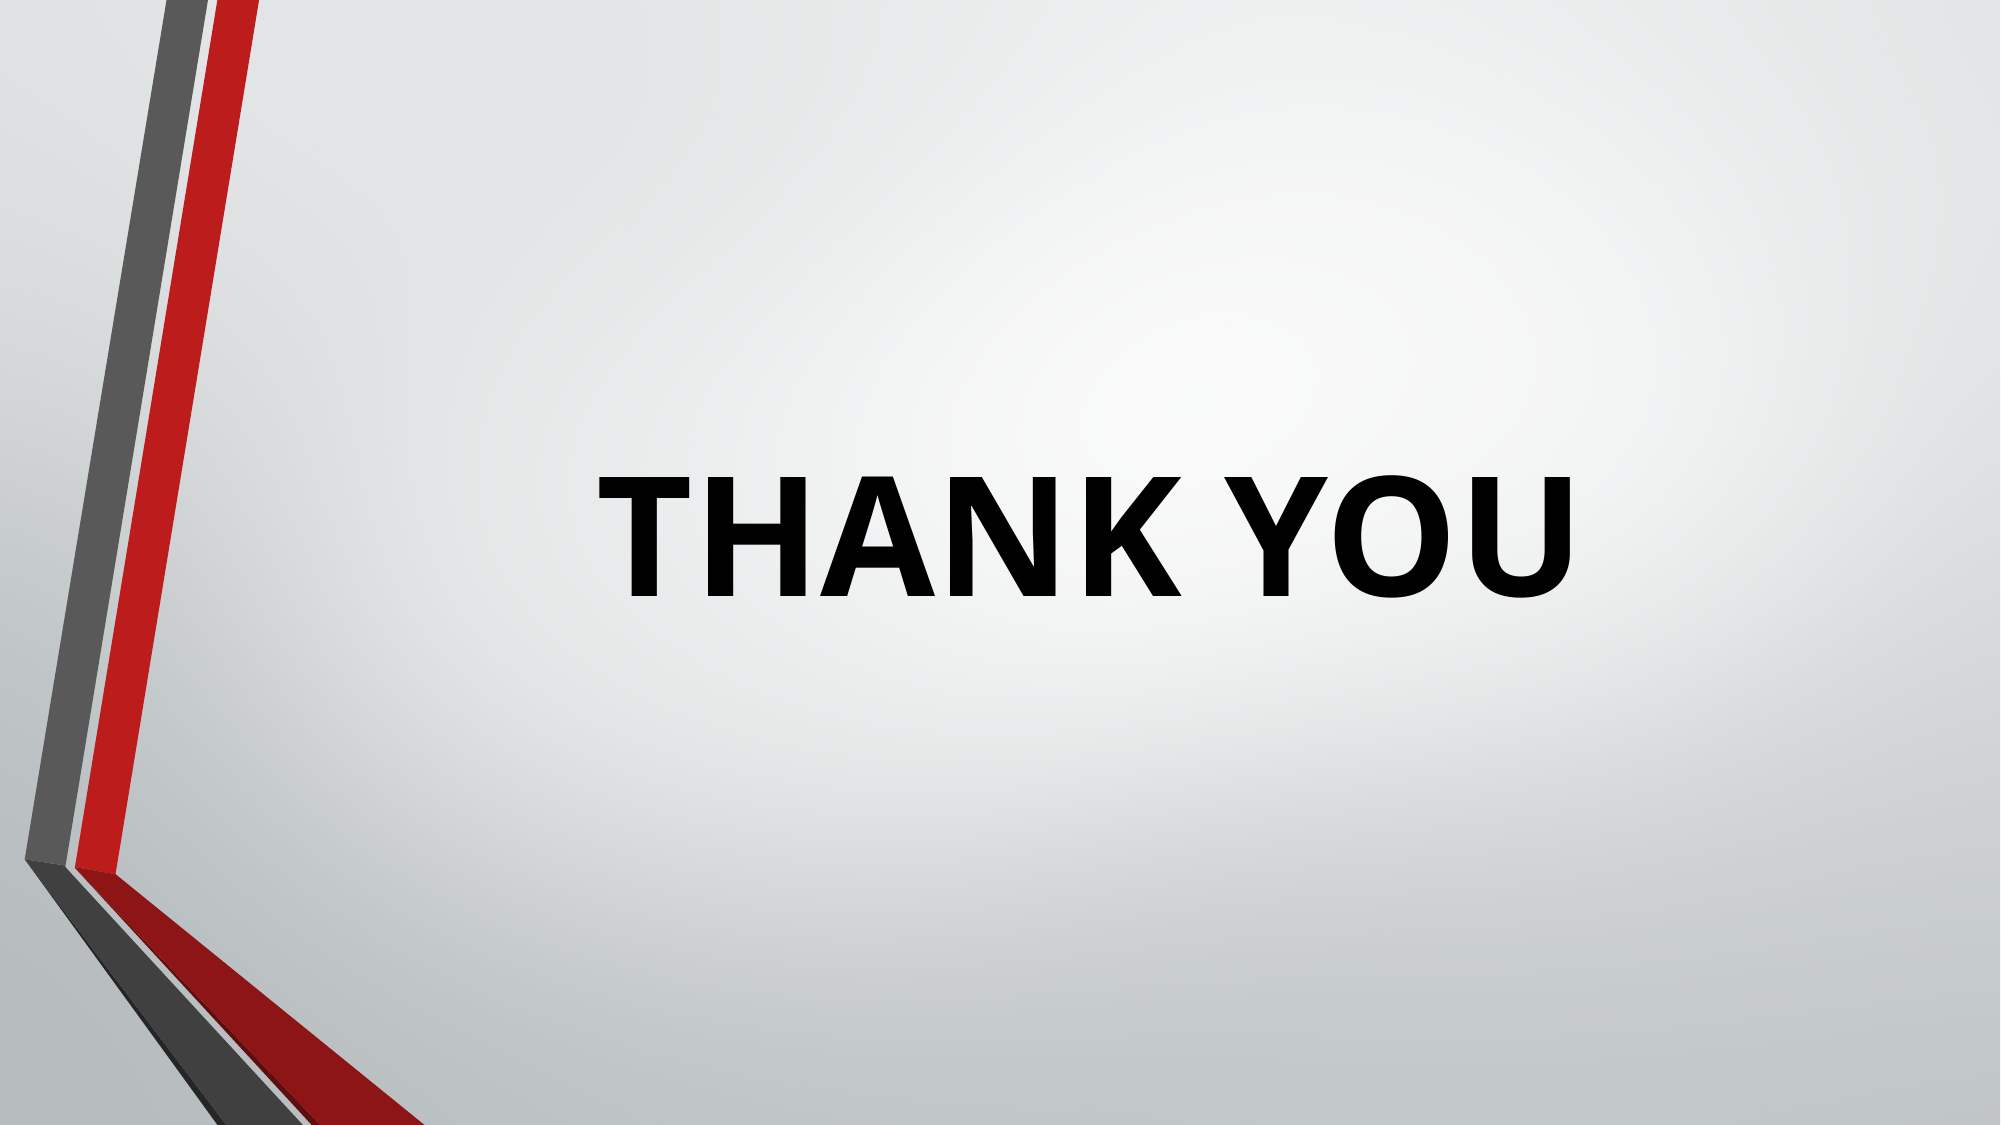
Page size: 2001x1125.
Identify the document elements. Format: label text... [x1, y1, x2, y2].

text_box THANK YOU [573, 422, 1609, 637]
